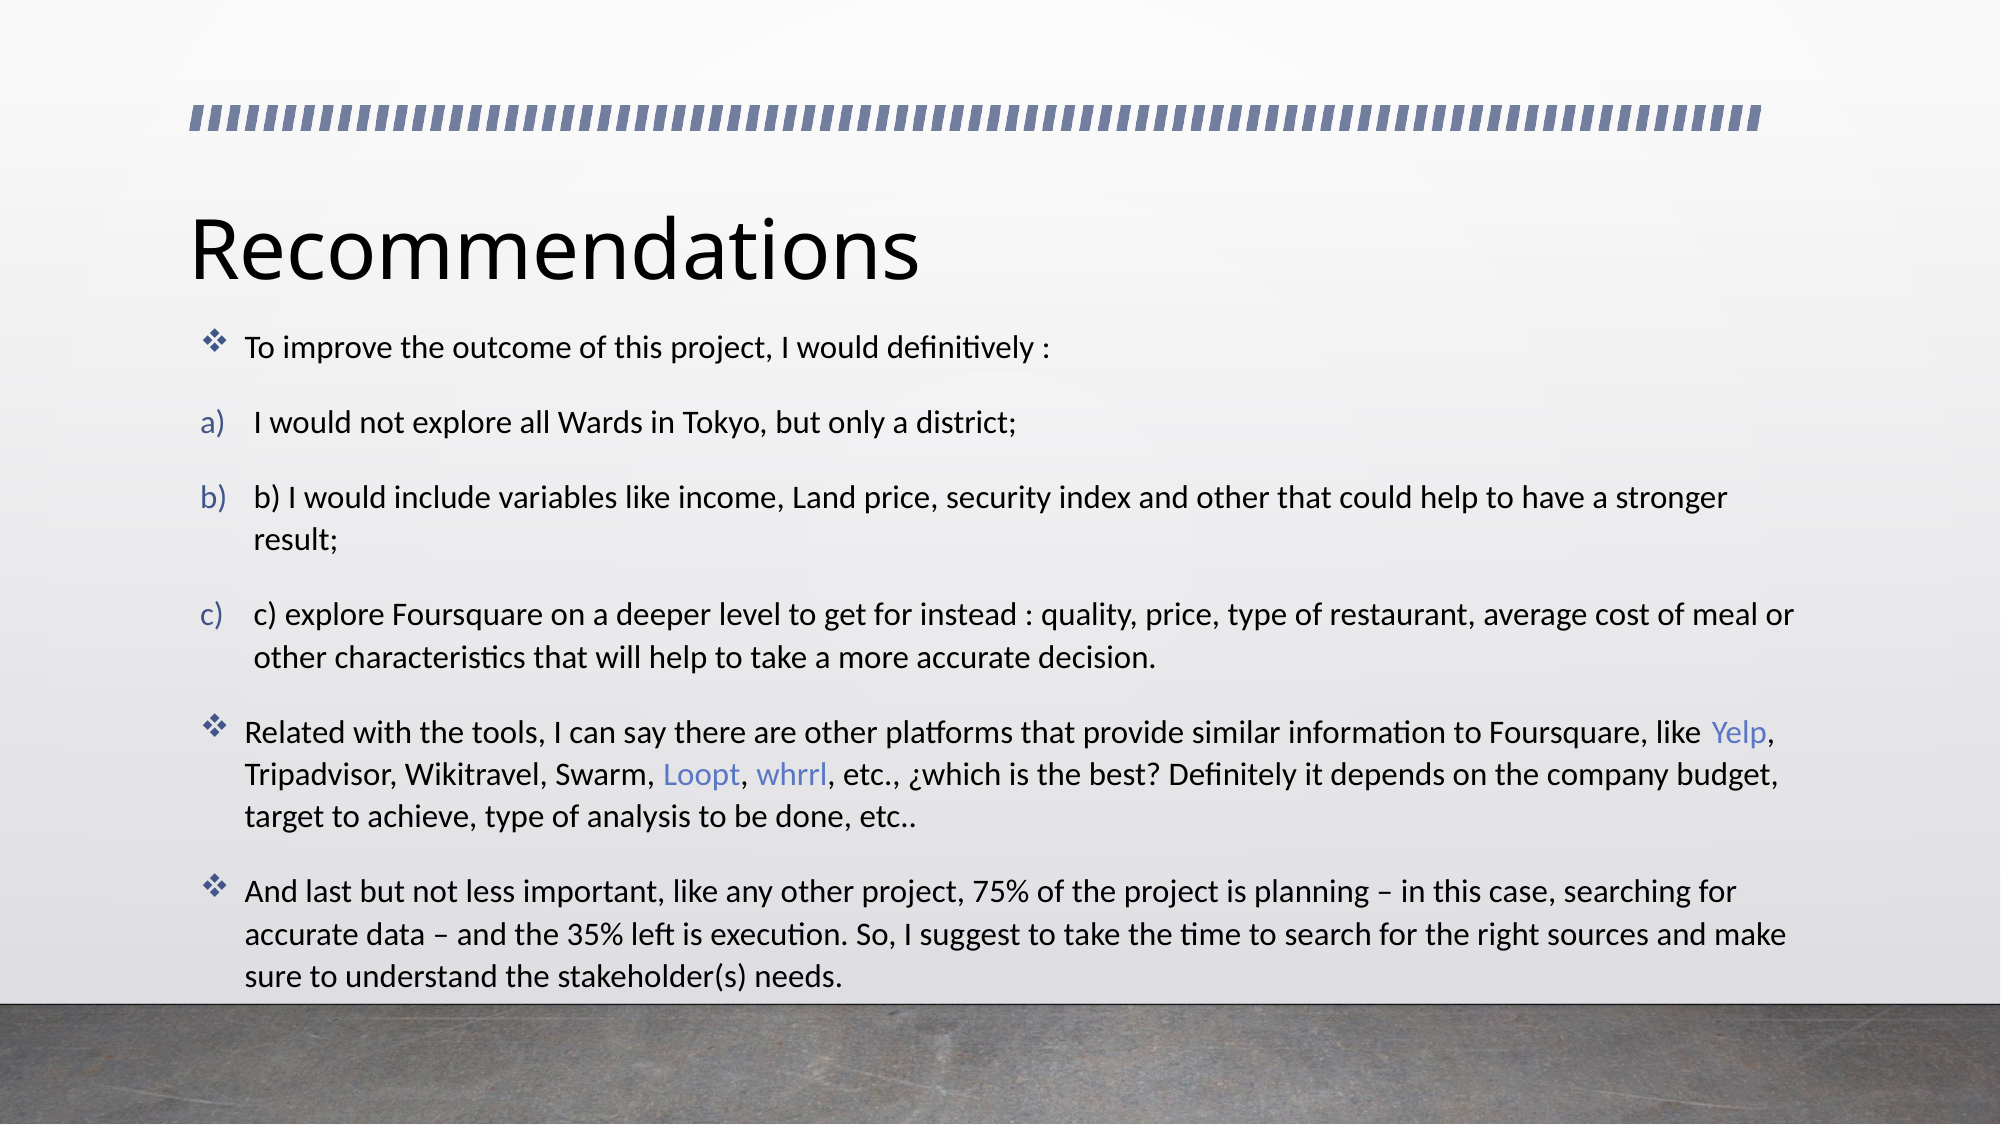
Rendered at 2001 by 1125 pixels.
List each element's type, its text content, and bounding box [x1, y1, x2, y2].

title Recommendations [173, 213, 1590, 298]
picture [0, 1004, 2000, 1124]
subtitle To improve the outcome of this project, I would definitively : I would not explore all Wards in Tokyo, but only a district; b) I would include variables like income, Land price, security index and other that could help to have a stronger result; c) explore Foursquare on a deeper level to get for instead : quality, price, type of restaurant, average cost of meal or other characteristics that will help to take a more accurate decision. Related with the tools, I can say there are other platforms that provide similar information to Foursquare, like Yelp, Tripadvisor, Wikitravel, Swarm, Loopt, whrrl, etc., ¿which is the best? Definitely it depends on the company budget, target to achieve, type of analysis to be done, etc.. And last but not less important, like any other project, 75% of the project is planning – in this case, searching for accurate data – and the 35% left is execution. So, I suggest to take the time to search for the right sources and make sure to understand the stakeholder(s) needs. [185, 307, 1813, 1010]
